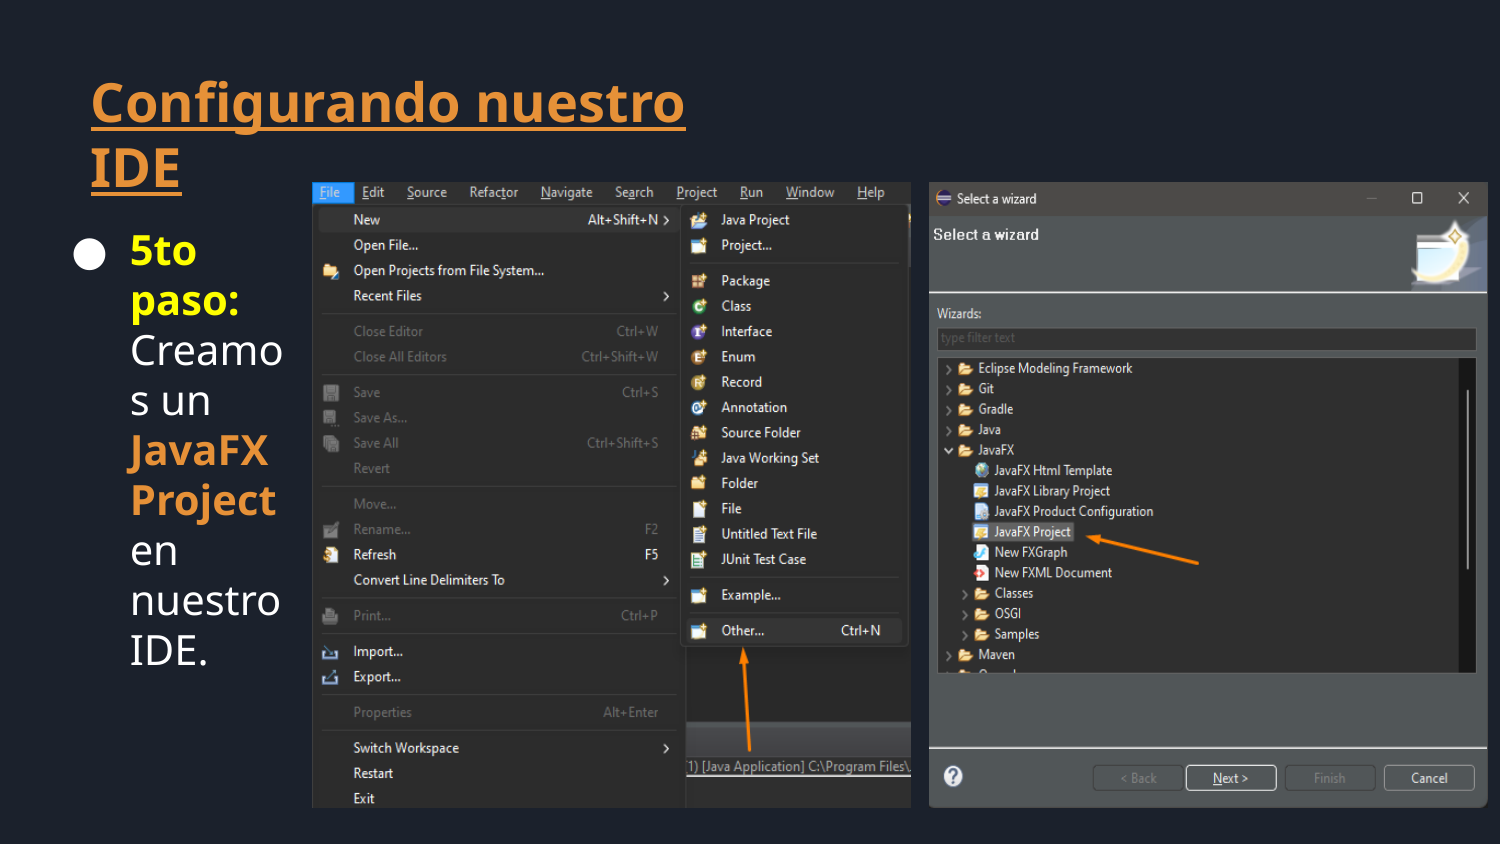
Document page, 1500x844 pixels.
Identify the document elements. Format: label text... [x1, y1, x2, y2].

text_box Configurando nuestro IDE [75, 53, 778, 208]
text_box 5to paso: Creamos un JavaFX Project en nuestro IDE. [39, 208, 307, 690]
picture [929, 182, 1488, 808]
picture [312, 182, 911, 808]
